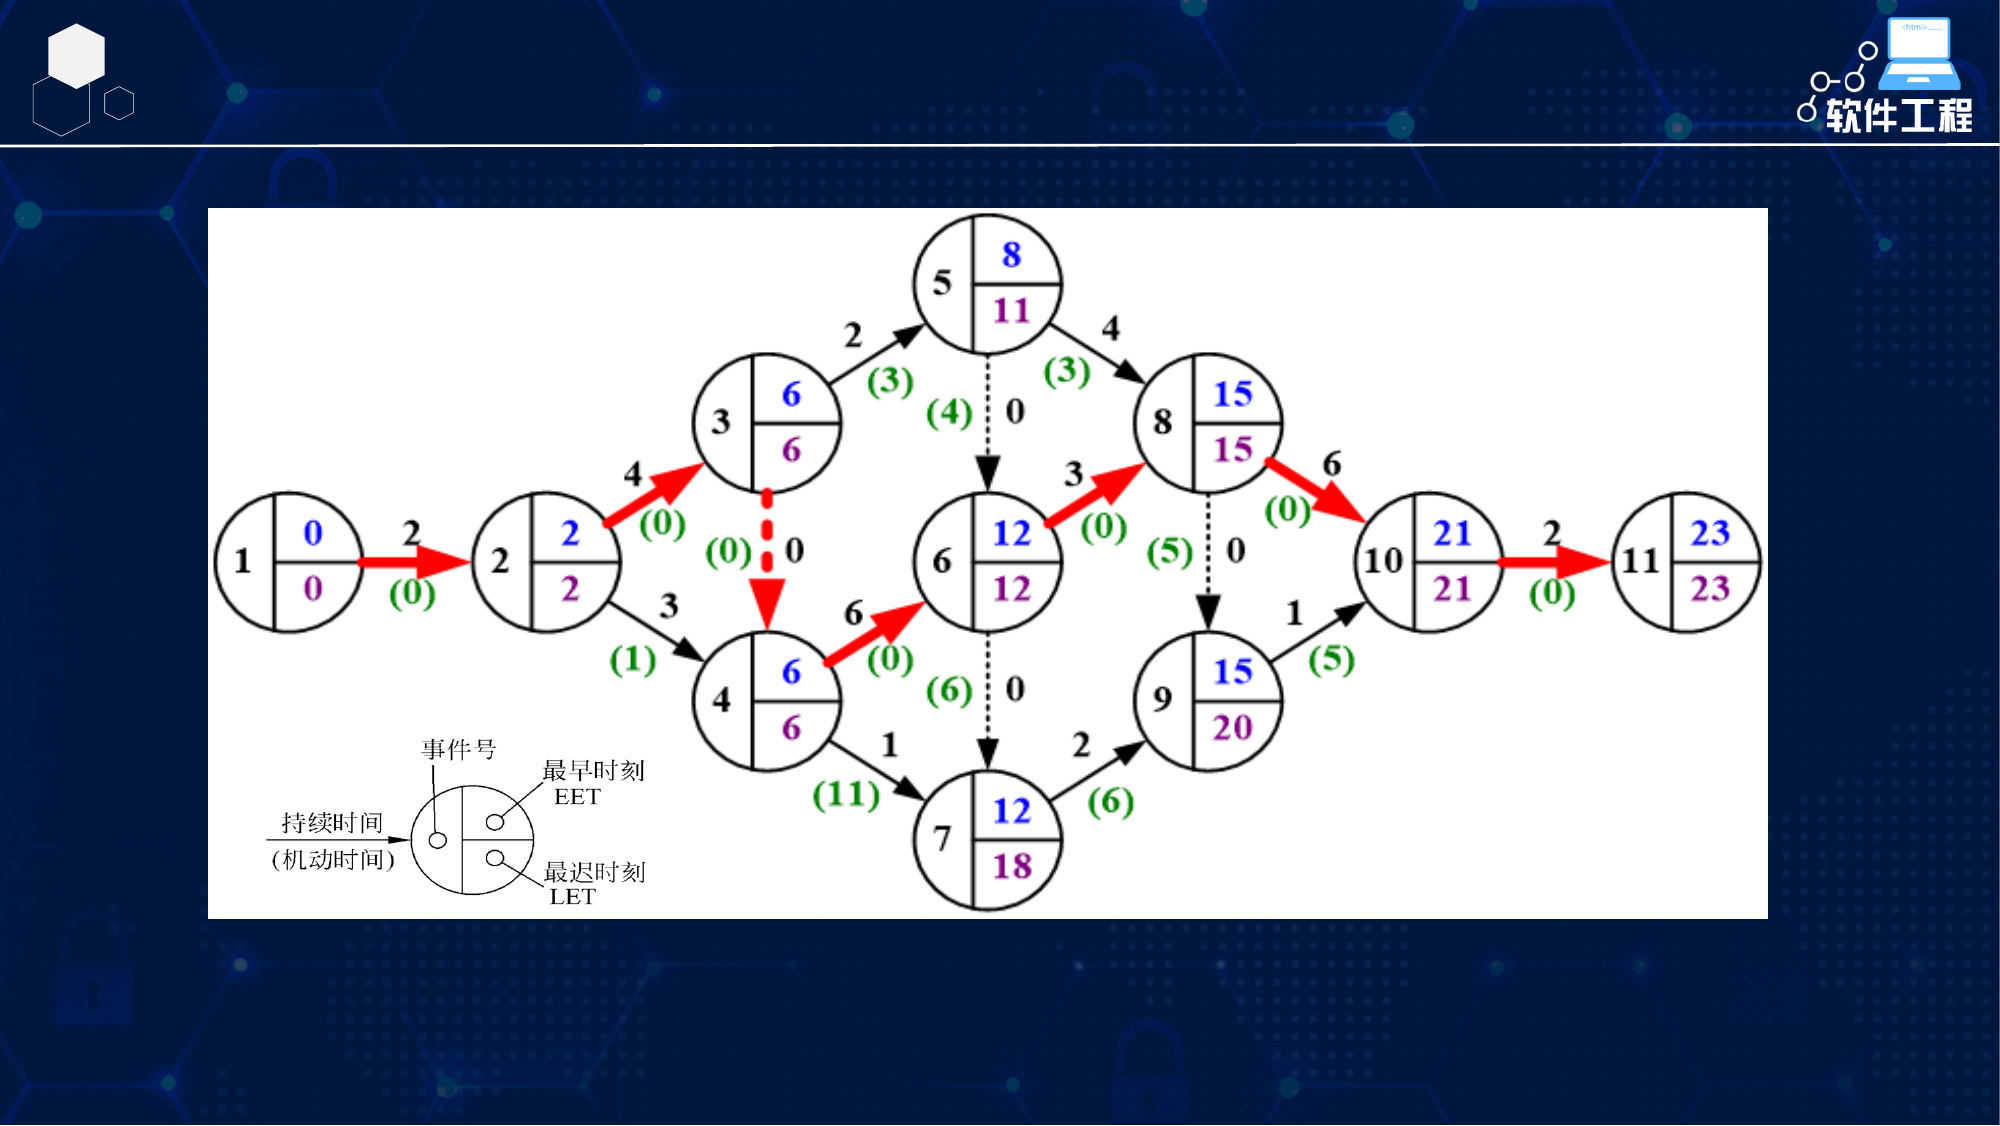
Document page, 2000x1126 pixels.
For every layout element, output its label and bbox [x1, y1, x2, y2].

text_box [208, 207, 1768, 919]
picture [0, 0, 2000, 145]
picture [0, 146, 2000, 1125]
